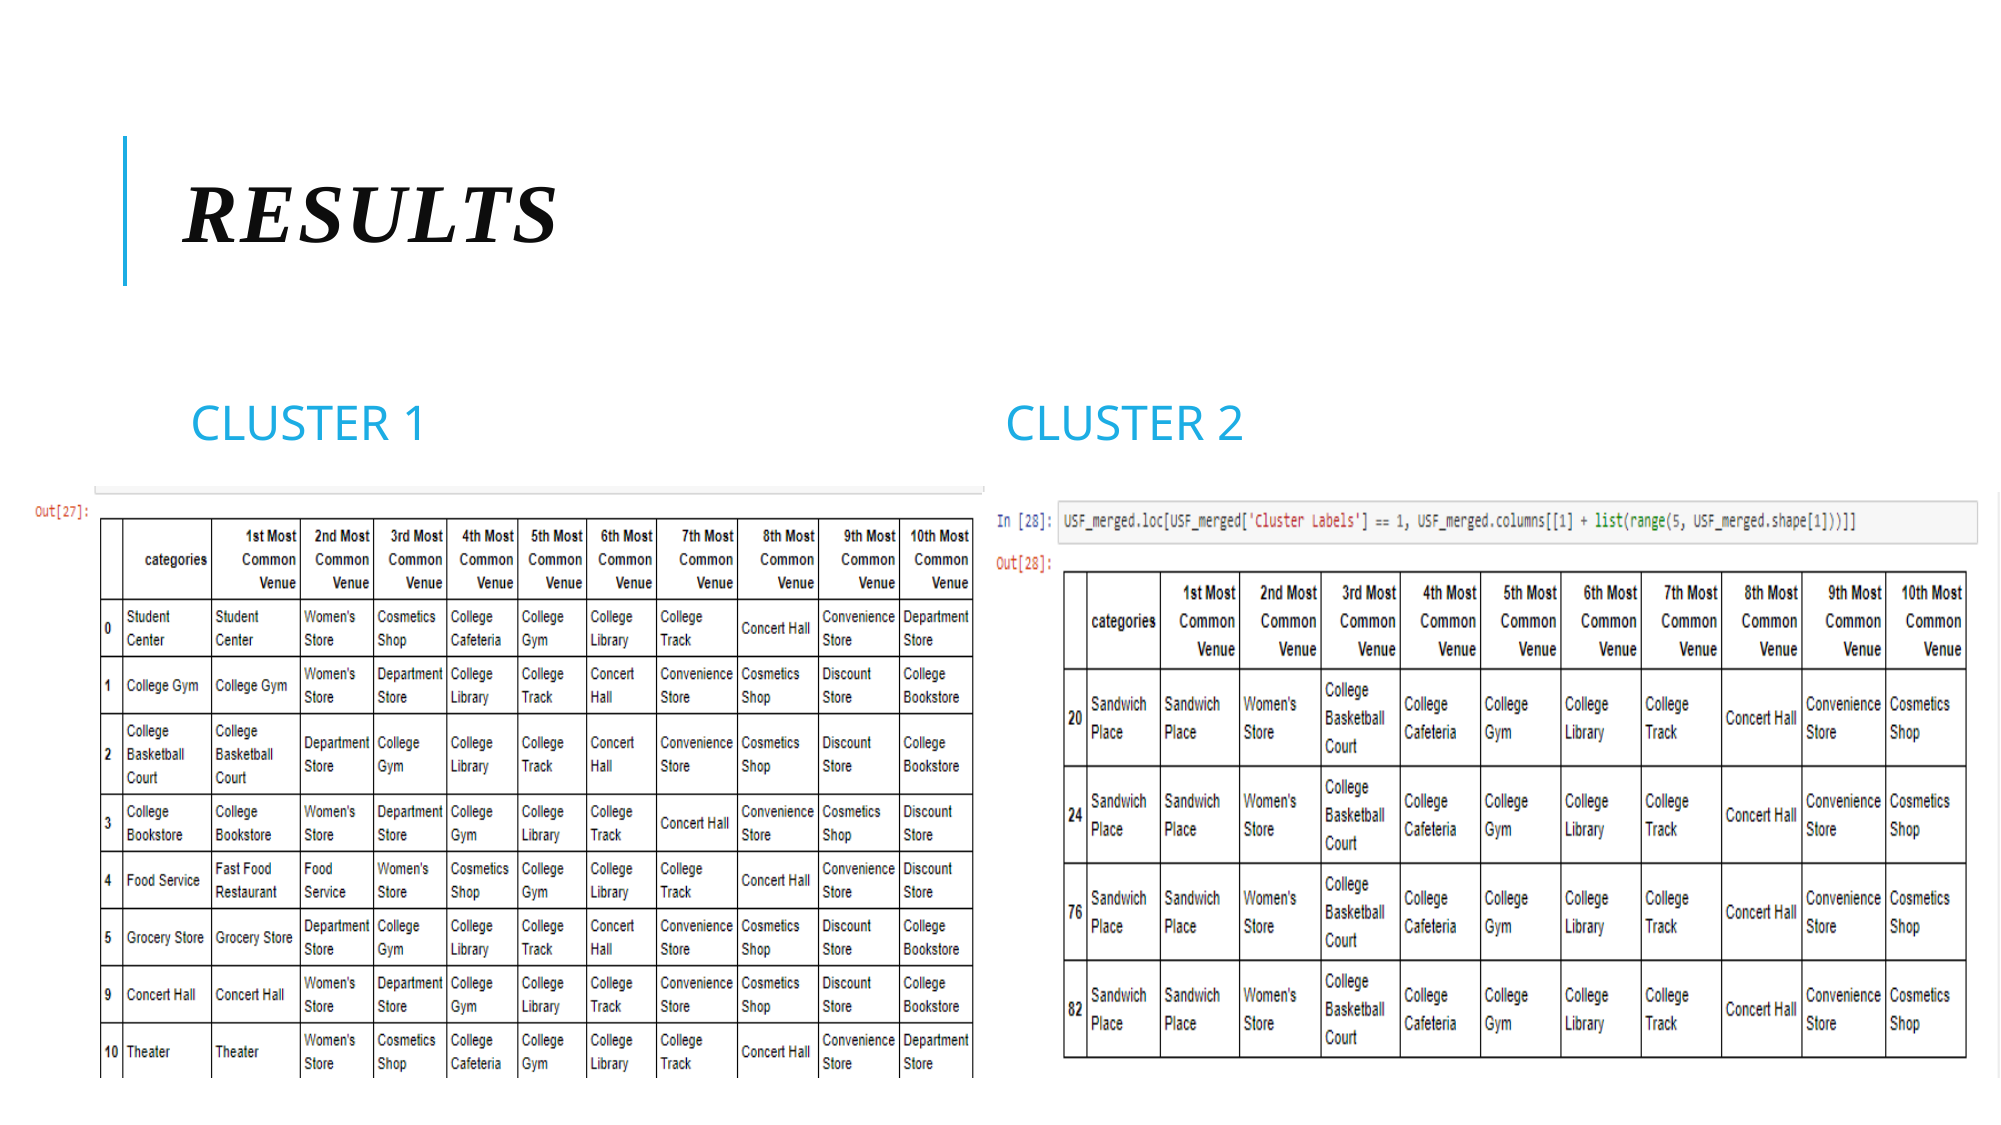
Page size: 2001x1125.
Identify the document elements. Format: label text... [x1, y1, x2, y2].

list CLUSTER 2 [982, 357, 1763, 487]
list CLUSTER 1 [168, 357, 948, 481]
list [18, 486, 1001, 1078]
title RESULTS [168, 96, 1763, 342]
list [982, 492, 2000, 1078]
